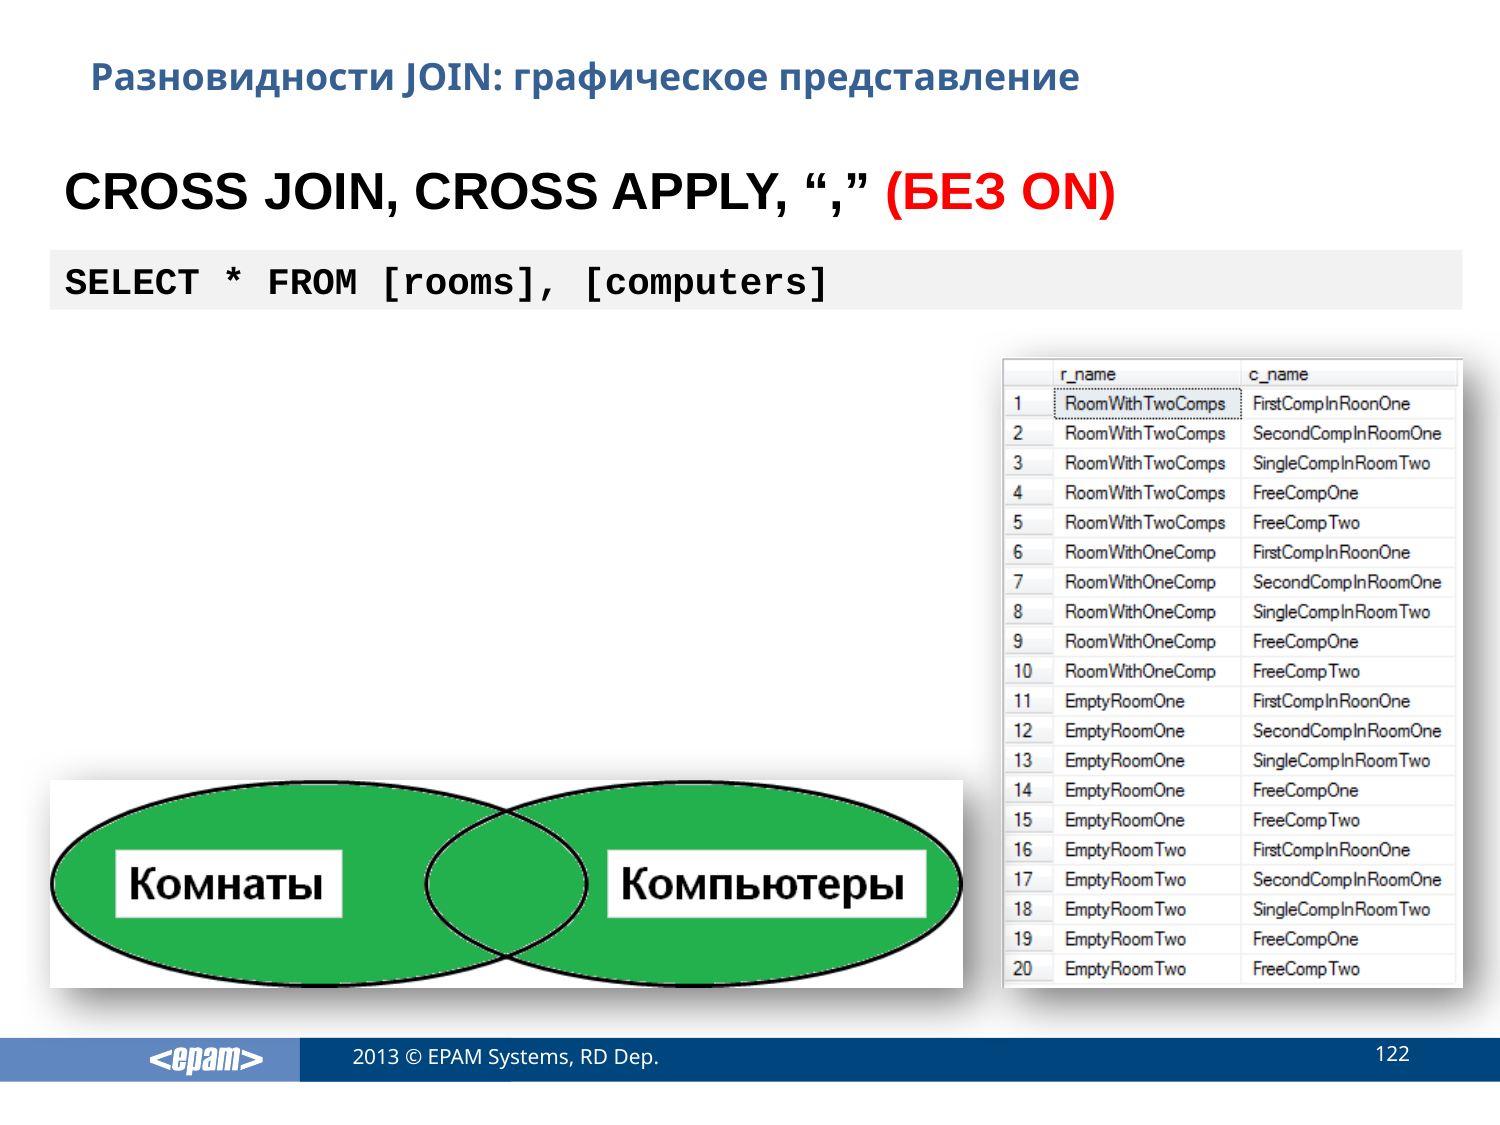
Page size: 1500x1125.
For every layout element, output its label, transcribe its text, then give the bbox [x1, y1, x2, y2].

slide_number 122 [1262, 1036, 1425, 1085]
picture [49, 780, 963, 988]
text_box SELECT * FROM [rooms], [computers] [49, 249, 1463, 310]
text_box CROSS JOIN, CROSS APPLY, “,” (БЕЗ ON) [49, 149, 1413, 228]
footer 2013 © EPAM Systems, RD Dep. [337, 1035, 738, 1088]
picture [1001, 357, 1463, 988]
title Разновидности JOIN: графическое представление [75, 45, 1425, 163]
